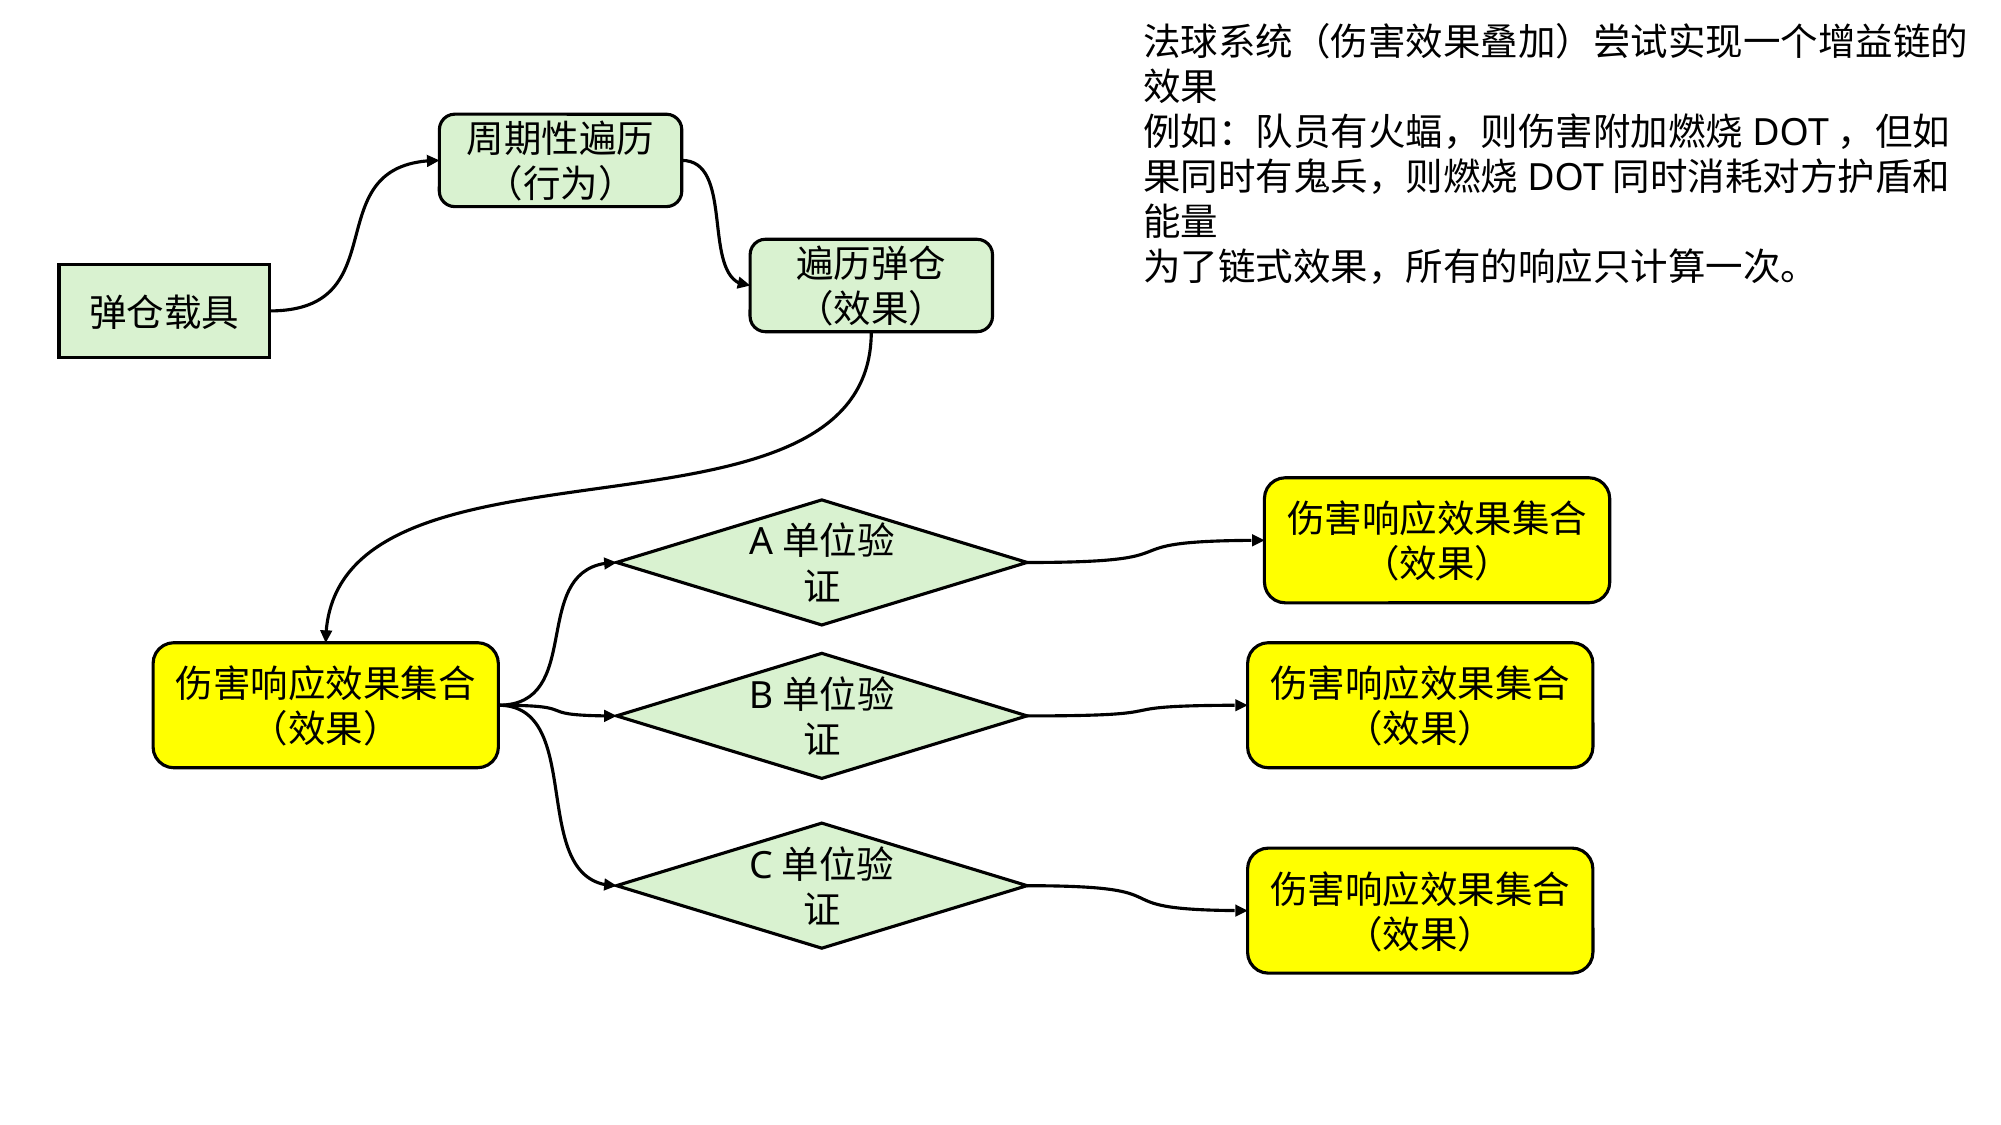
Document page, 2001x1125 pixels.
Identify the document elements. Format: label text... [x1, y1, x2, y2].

text_box 伤害响应效果集合（效果） [1246, 846, 1595, 975]
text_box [442, 213, 755, 761]
text_box 伤害响应效果集合（效果） [1246, 641, 1595, 770]
text_box B单位验证 [755, 651, 1027, 781]
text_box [1026, 704, 1249, 717]
text_box 伤害响应效果集合（效果） [151, 641, 495, 770]
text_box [497, 717, 618, 887]
text_box 法球系统（伤害效果叠加）尝试实现一个增益链的效果 例如：队员有火蝠，则伤害附加燃烧DOT，但如果同时有鬼兵，则燃烧DOT同时消耗对方护盾和能量 为了链式效果，所有的响应只计算一次。 [1128, 10, 2000, 296]
text_box 弹仓载具 [57, 263, 271, 359]
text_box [497, 704, 618, 717]
text_box C单位验证 [615, 821, 1028, 950]
text_box 伤害响应效果集合（效果） [1262, 476, 1612, 605]
text_box 遍历弹仓（效果） [755, 237, 995, 334]
text_box 周期性遍历（行为） [437, 112, 684, 209]
text_box A单位验证 [755, 498, 1027, 627]
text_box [269, 159, 440, 312]
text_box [1026, 539, 1265, 563]
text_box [681, 159, 751, 286]
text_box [497, 561, 618, 704]
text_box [1026, 885, 1249, 912]
